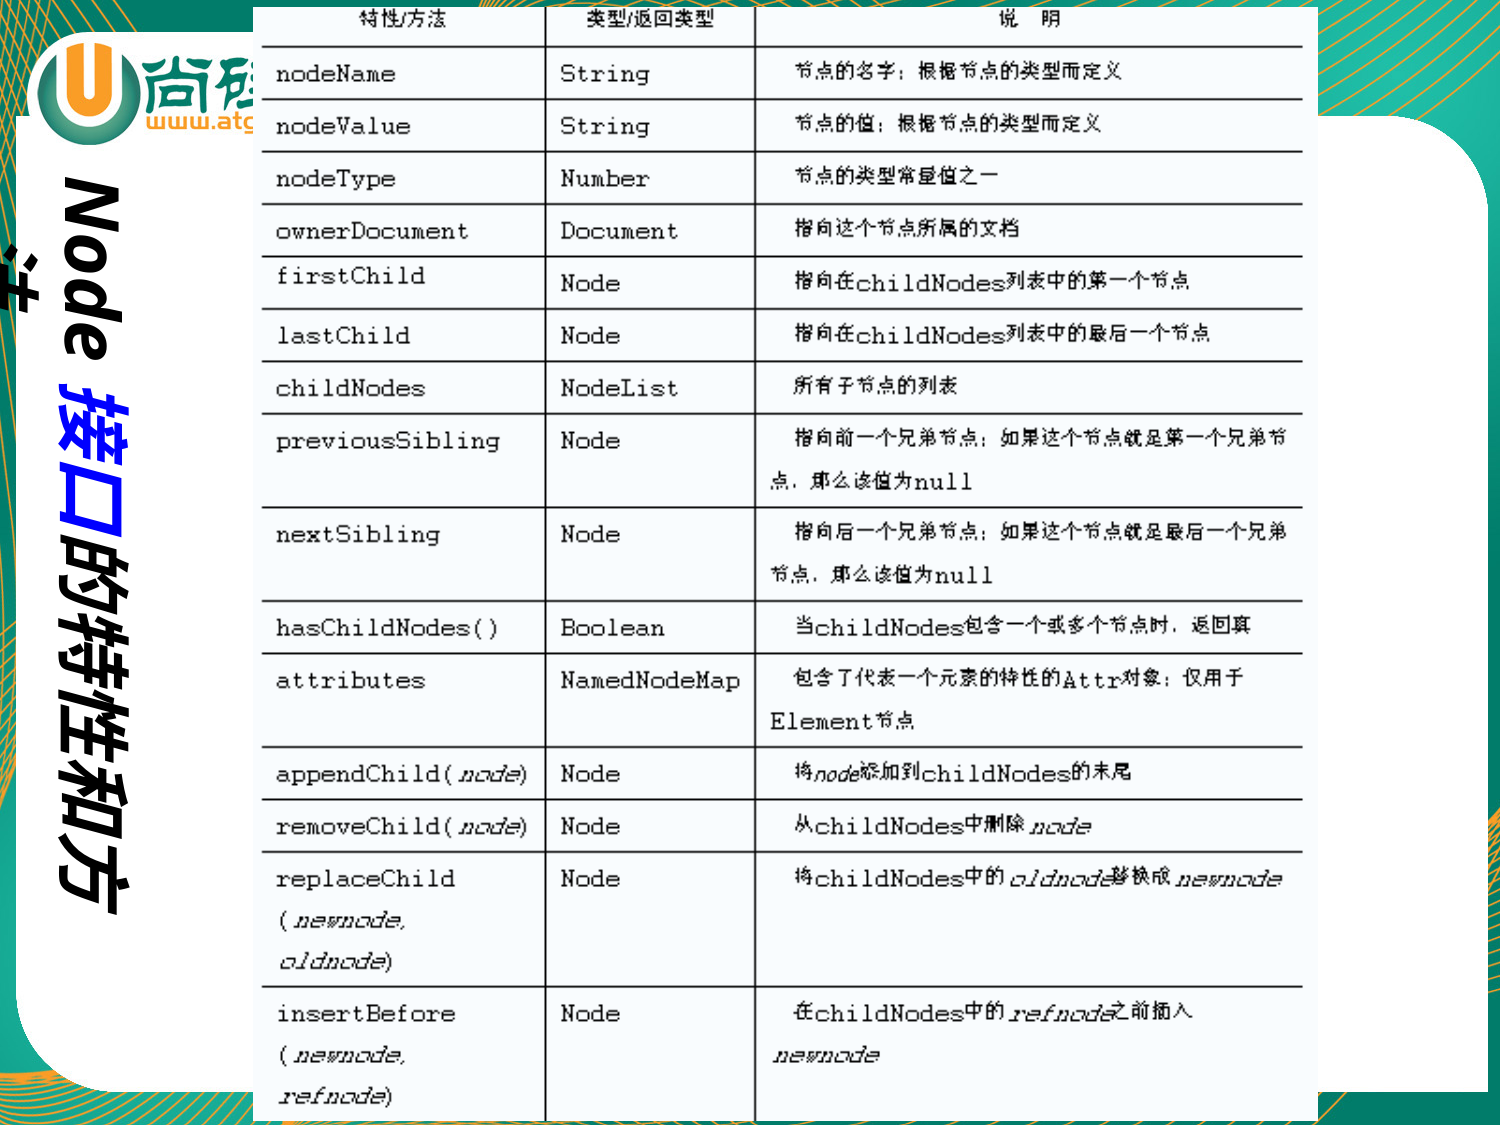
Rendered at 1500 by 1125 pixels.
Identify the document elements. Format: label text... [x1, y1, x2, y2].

picture [0, 0, 1500, 1125]
text_box Node接口的特性和方法 [26, 160, 148, 964]
